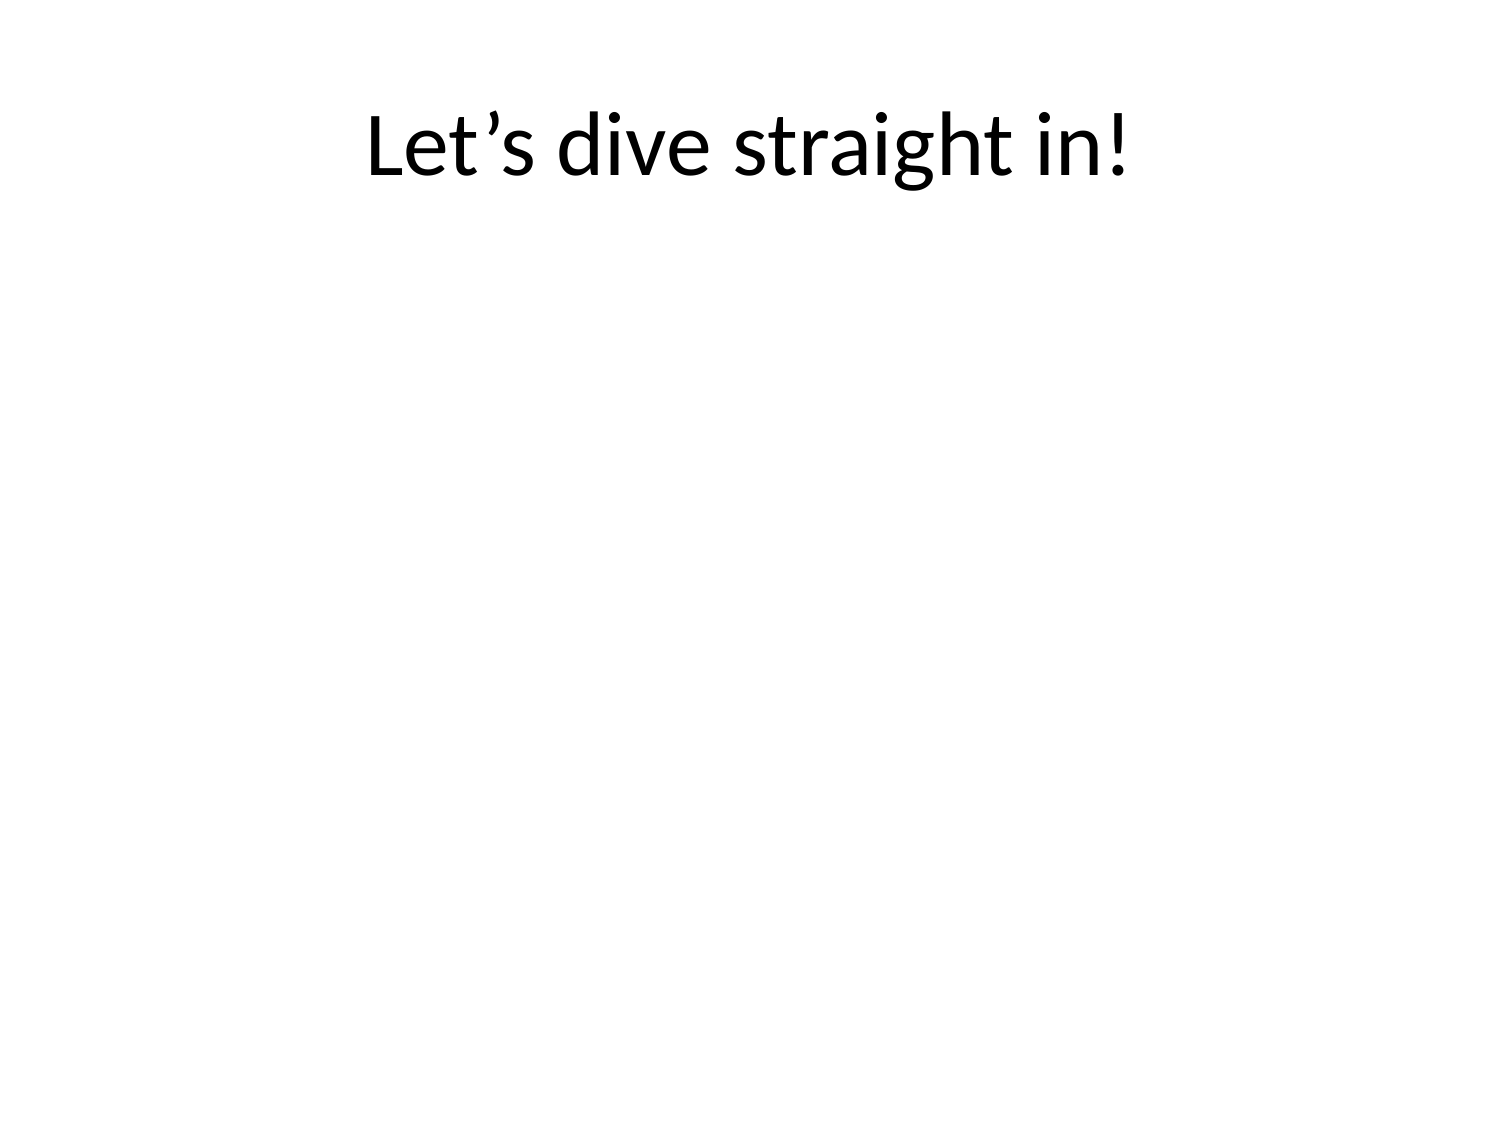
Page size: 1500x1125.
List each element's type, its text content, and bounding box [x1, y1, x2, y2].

title Let’s dive straight in! [75, 45, 1425, 233]
